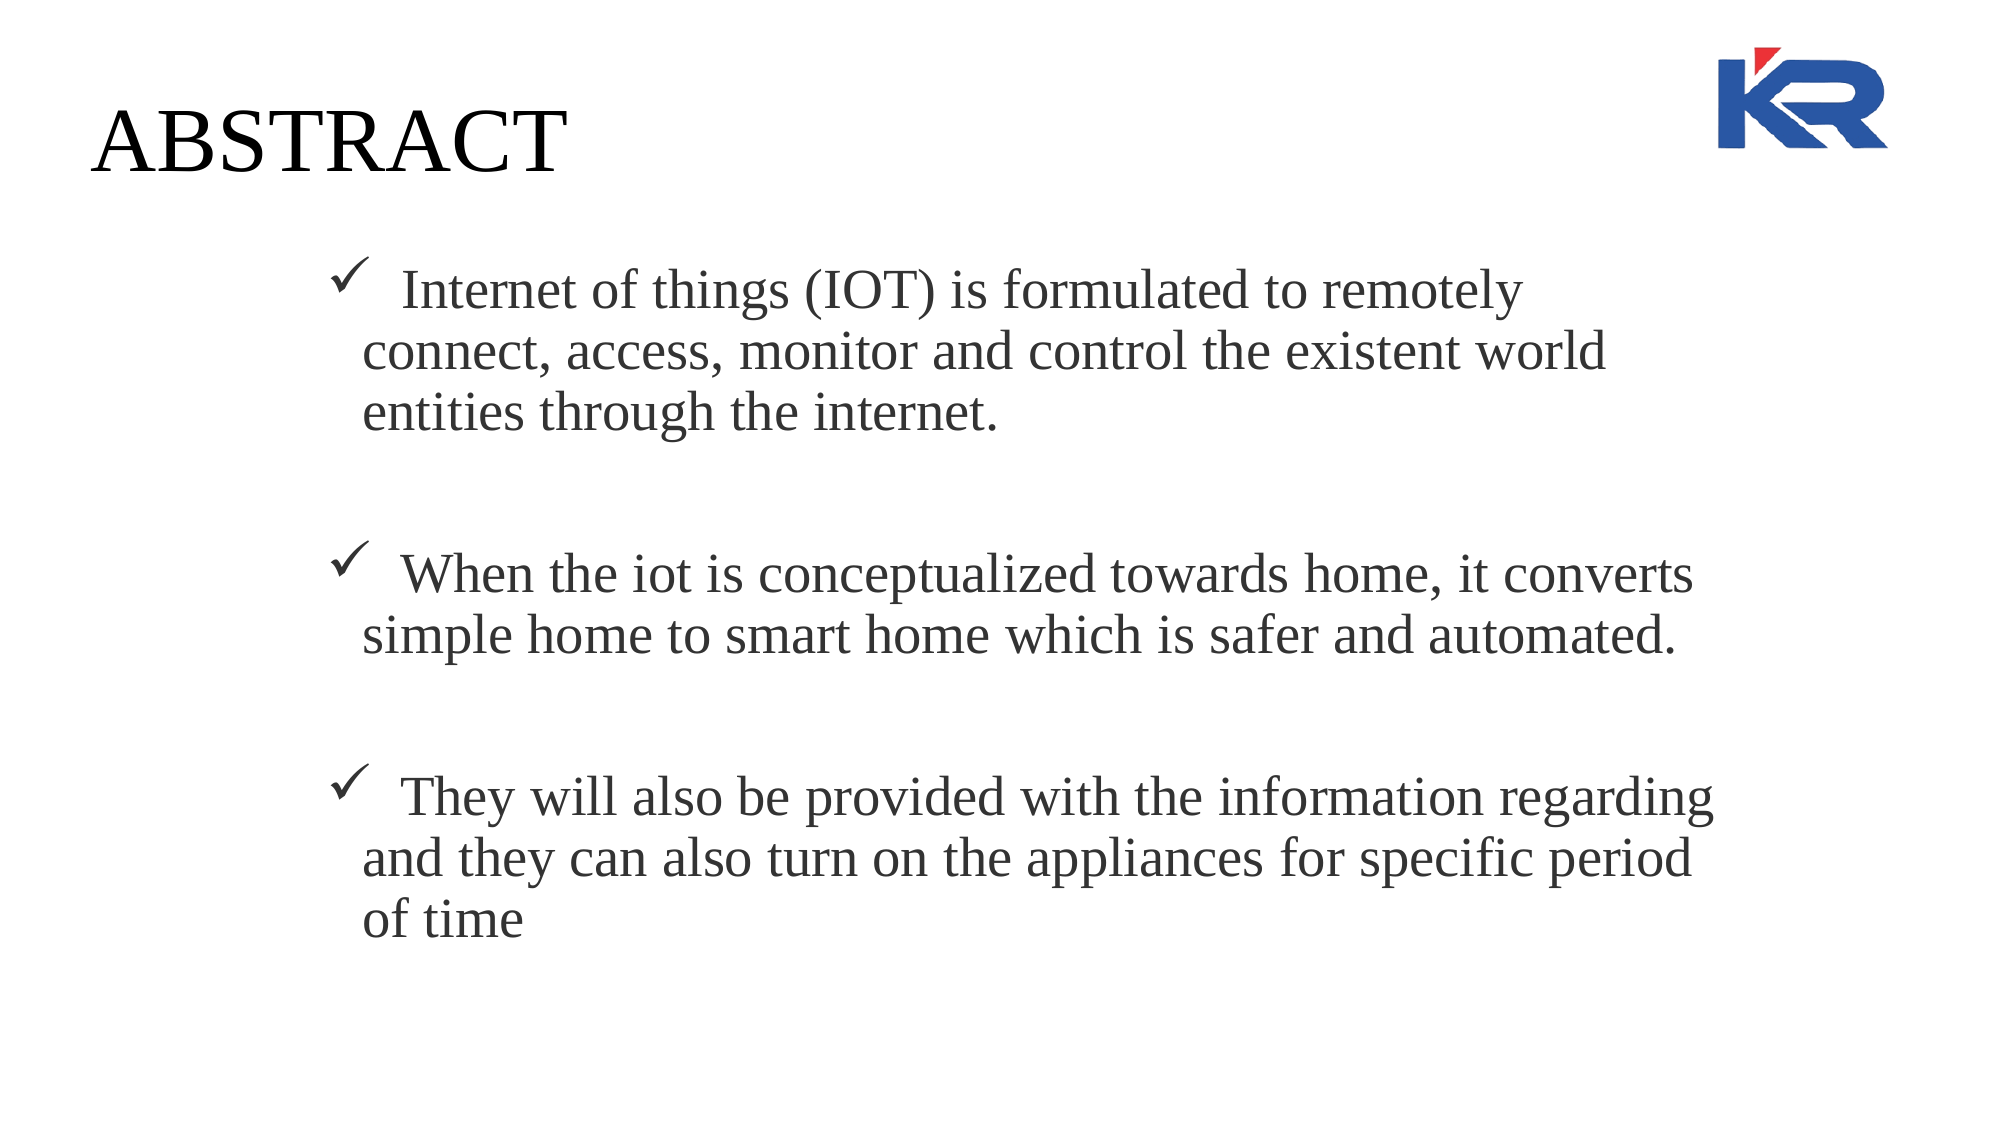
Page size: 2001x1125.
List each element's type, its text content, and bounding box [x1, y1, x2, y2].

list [1649, 37, 1955, 167]
title ABSTRACT [75, 37, 714, 245]
list Internet of things (IOT) is formulated to remotely connect, access, monitor and control the existent world entities through the internet. When the iot is conceptualized towards home, it converts simple home to smart home which is safer and automated. They will also be provided with the information regarding and they can also turn on the appliances for specific period of time [311, 252, 1733, 1011]
